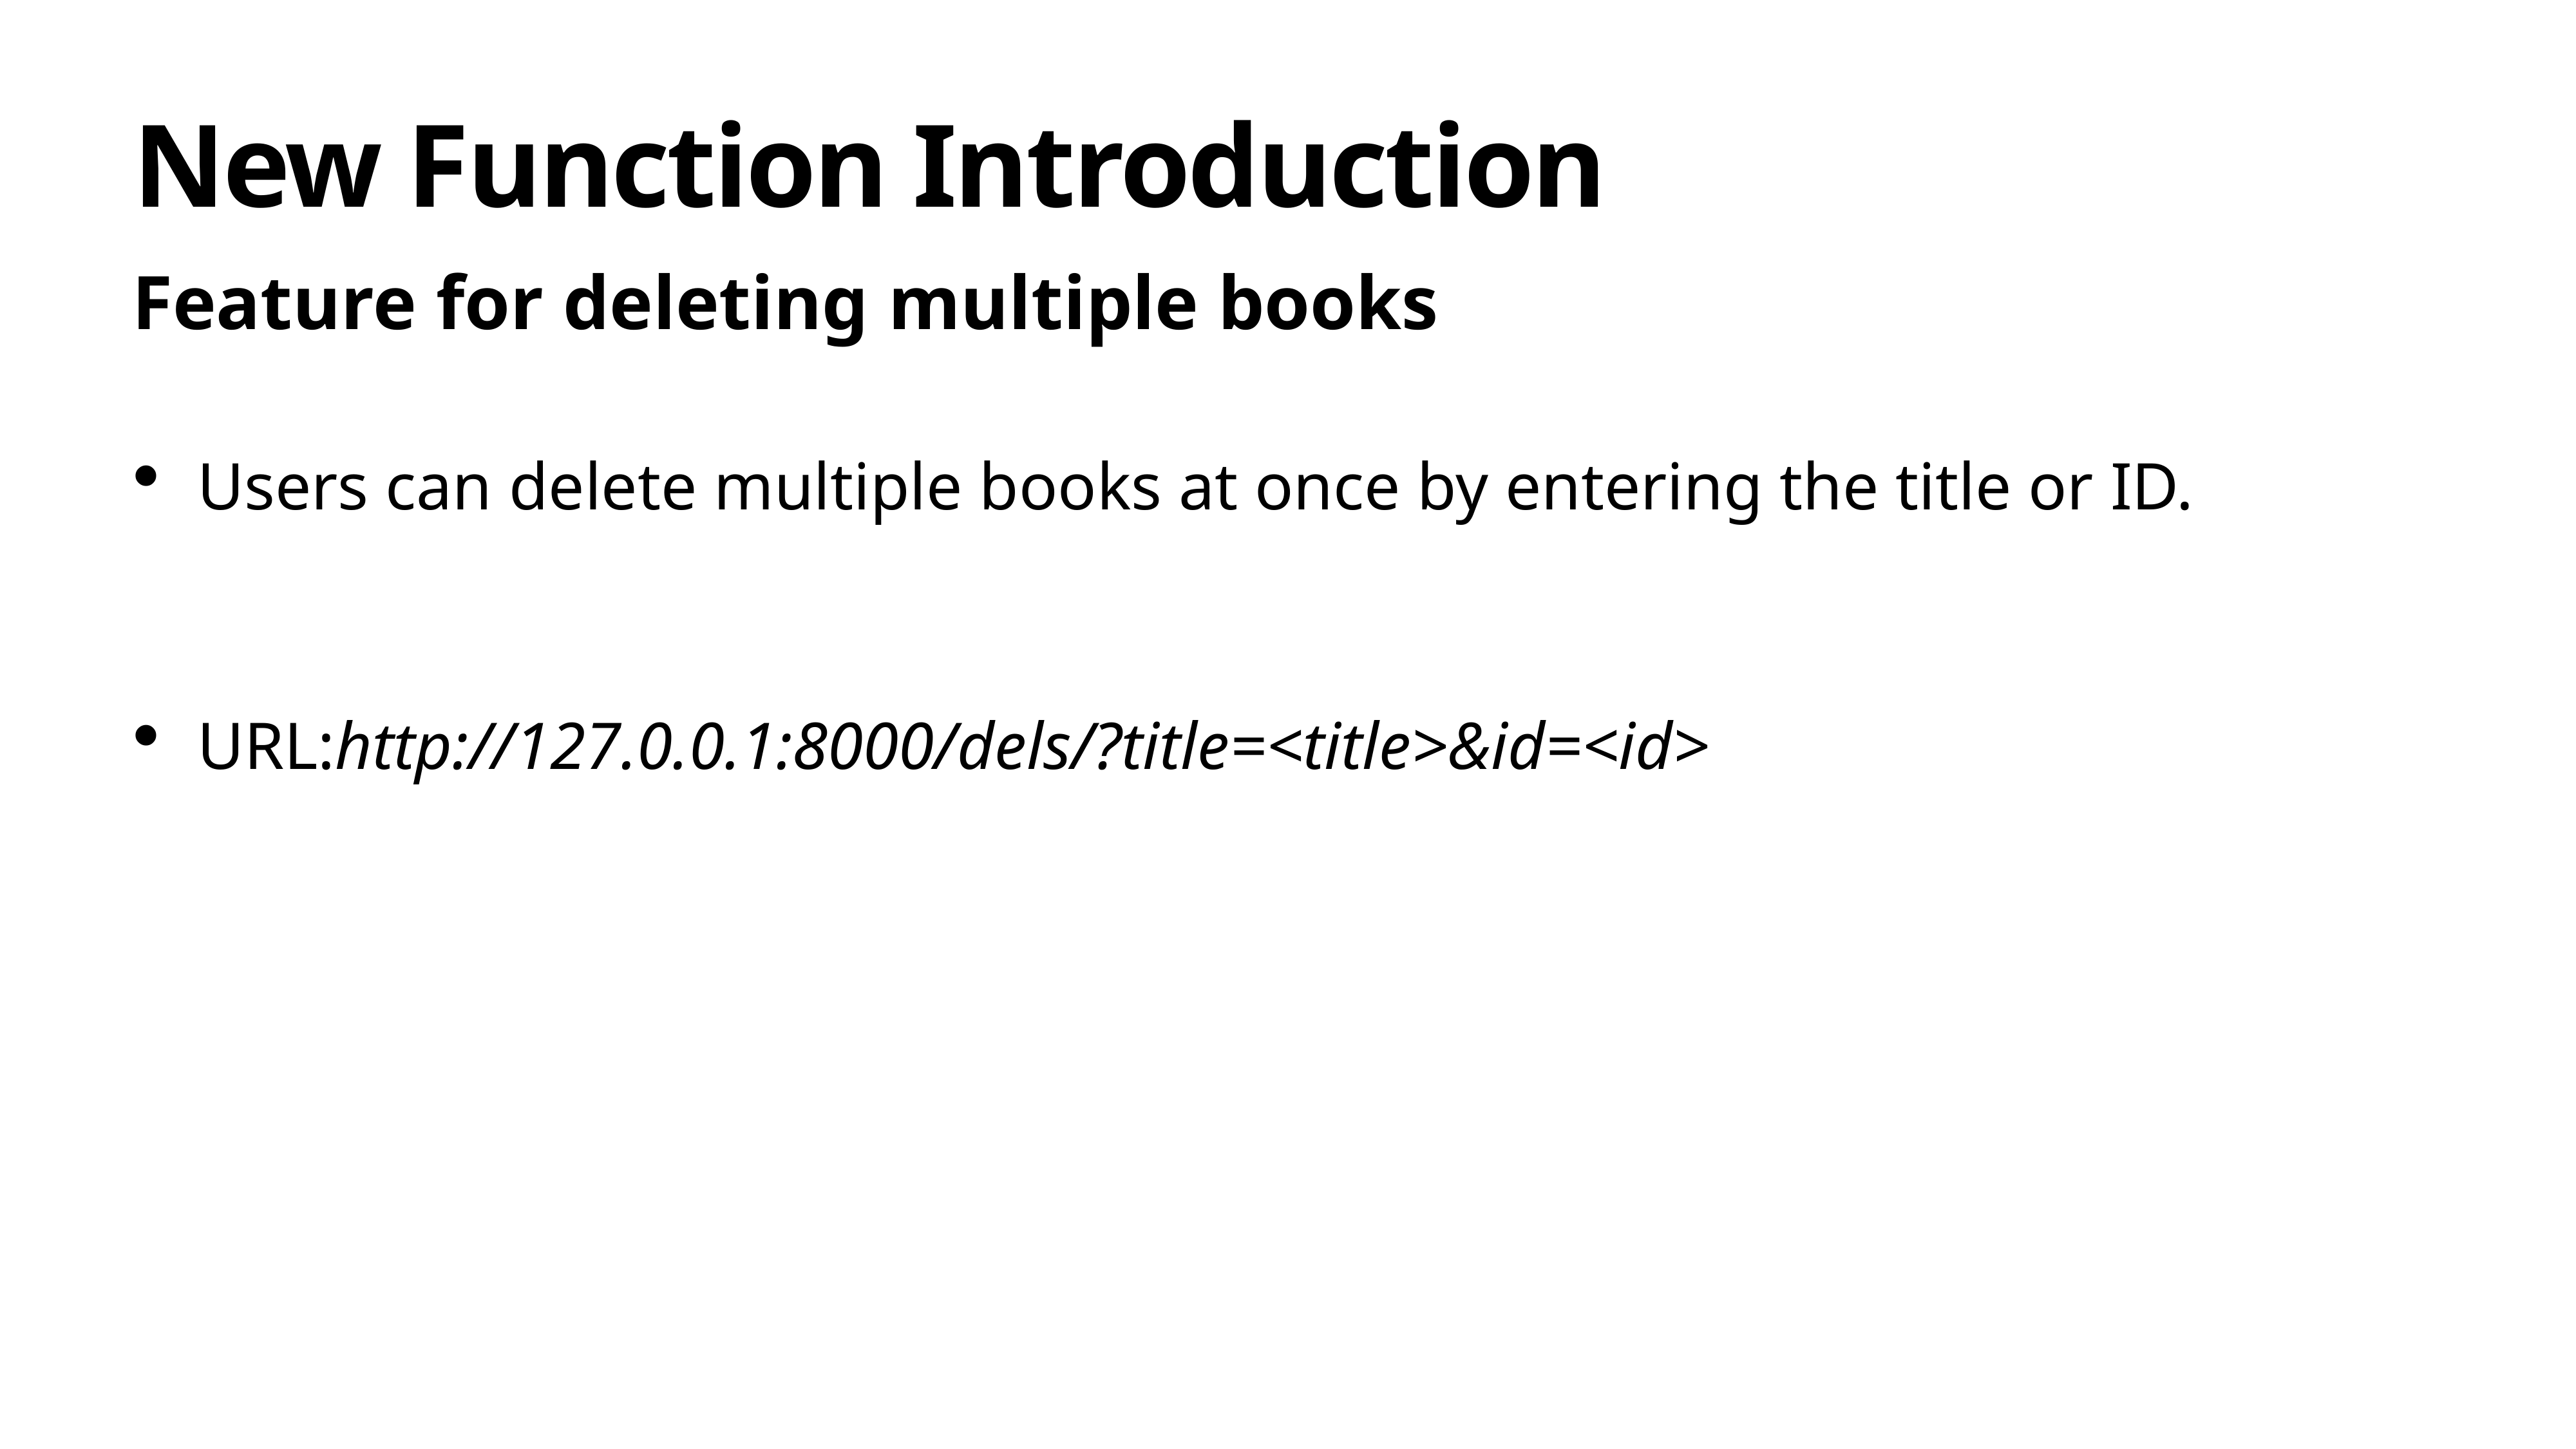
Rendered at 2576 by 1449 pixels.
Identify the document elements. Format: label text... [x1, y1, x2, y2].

title New Function Introduction [127, 113, 2449, 250]
list Users can delete multiple books at once by entering the title or ID. URL:http://127.0.0.1:8000/dels/?title=<title>&id=<id> [127, 448, 2449, 1321]
list Feature for deleting multiple books [127, 250, 2449, 350]
